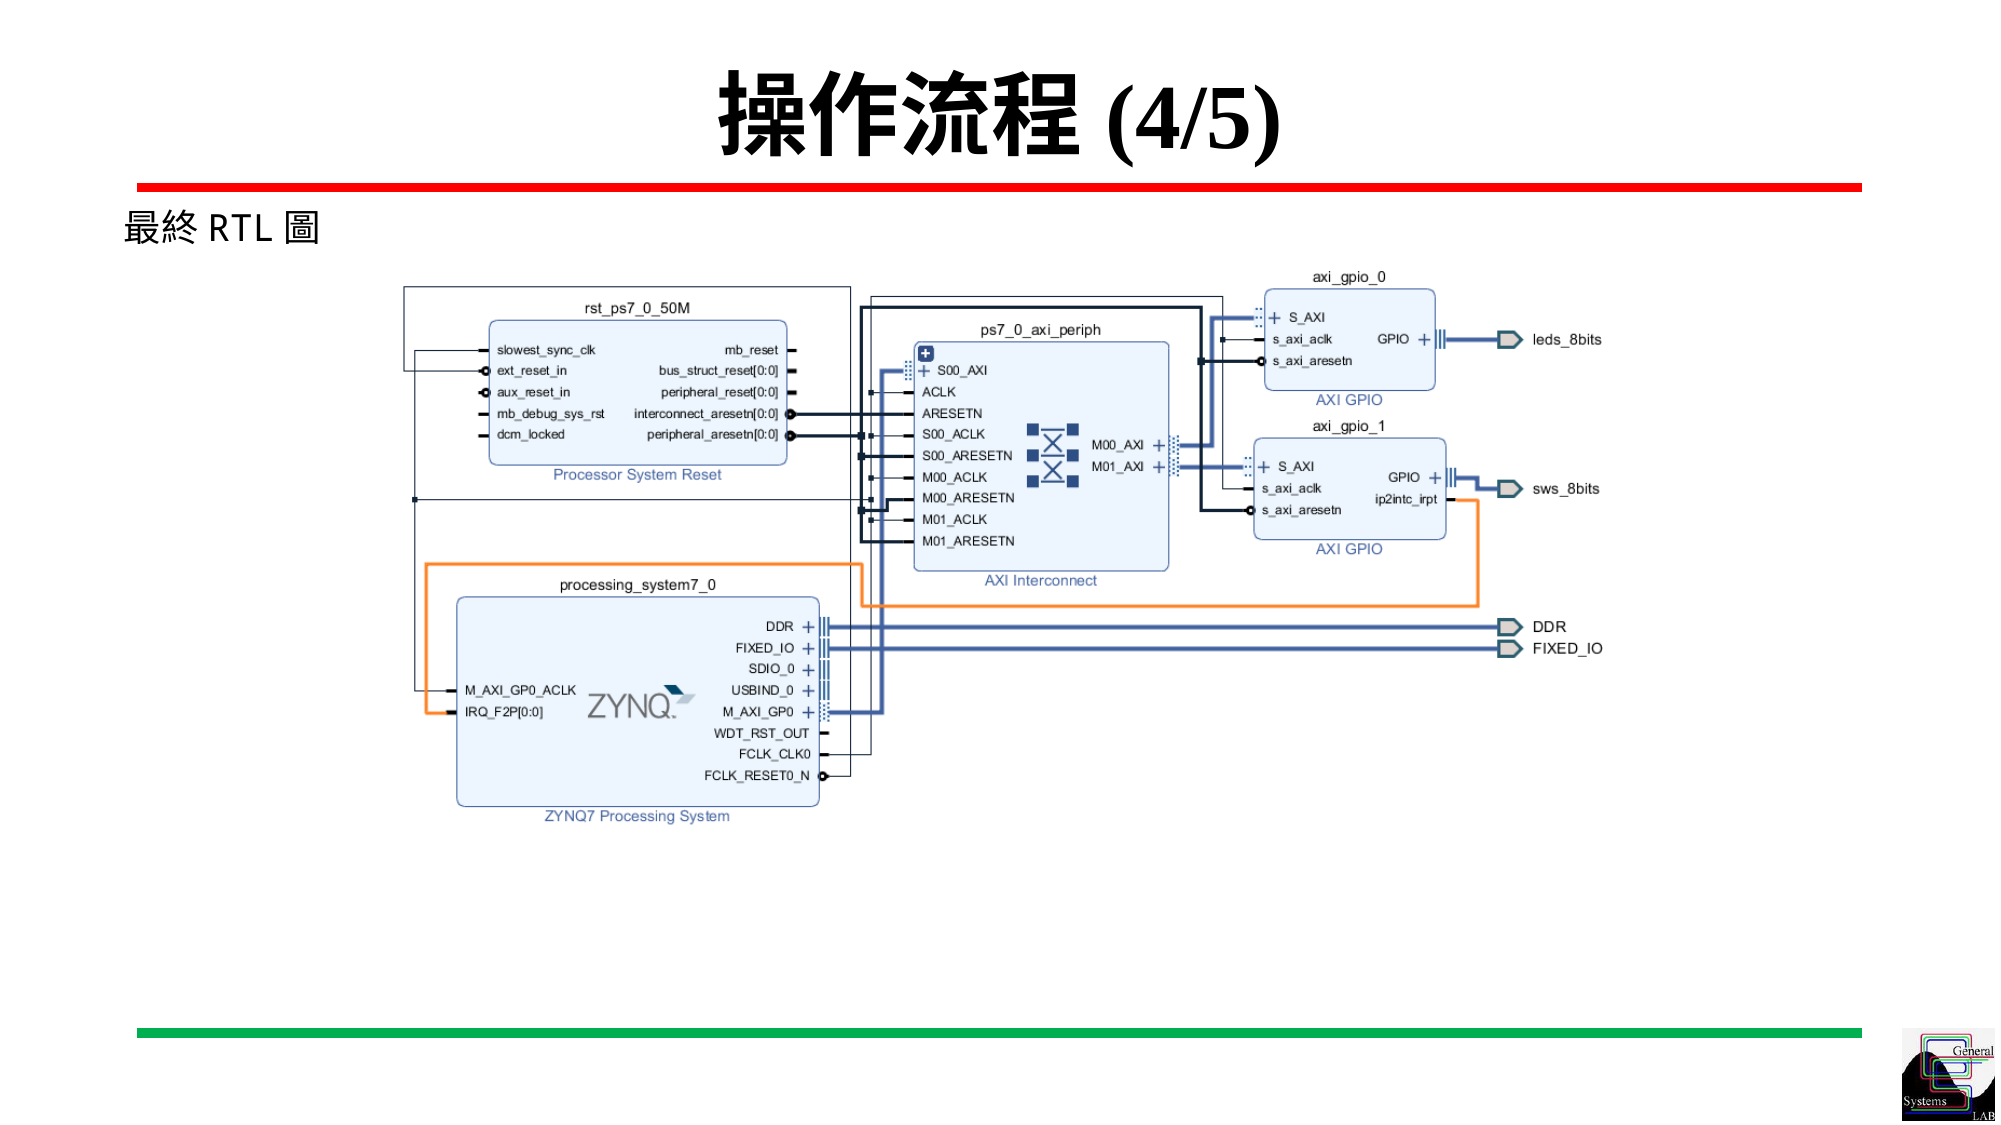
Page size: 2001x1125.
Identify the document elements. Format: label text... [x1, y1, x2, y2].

picture [1902, 1028, 1995, 1121]
title 操作流程(4/5) [137, 59, 1863, 178]
text_box 最終RTL圖 [108, 196, 337, 257]
picture [383, 256, 1617, 832]
